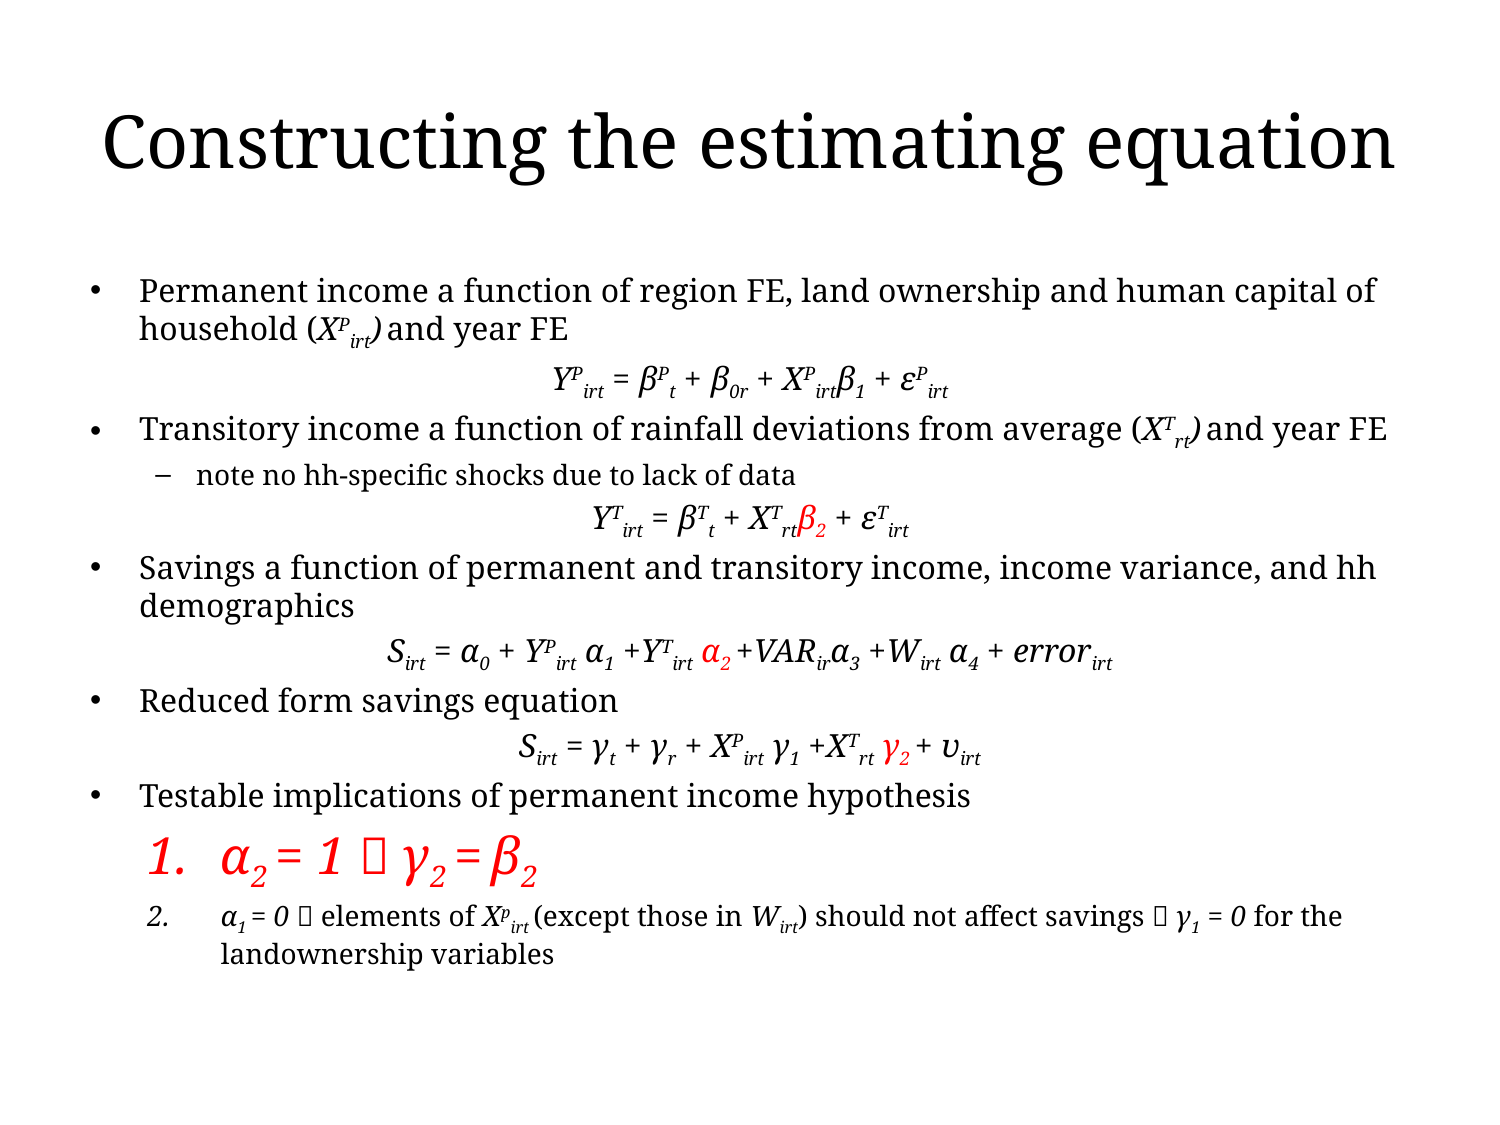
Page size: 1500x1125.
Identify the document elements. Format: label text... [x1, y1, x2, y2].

title Constructing the estimating equation [75, 45, 1425, 233]
list Permanent income a function of region FE, land ownership and human capital of household (XPirt) and year FE YPirt = βPt + β0r + XPirtβ1 + εPirt Transitory income a function of rainfall deviations from average (XTrt) and year FE note no hh-specific shocks due to lack of data YTirt = βTt + XTrtβ2 + εTirt Savings a function of permanent and transitory income, income variance, and hh demographics Sirt = α0 + YPirt α1 +YTirt α2 +VARirα3 +Wirt α4 + errorirt Reduced form savings equation Sirt = γt + γr + XPirt γ1 +XTrt γ2 + υirt Testable implications of permanent income hypothesis α2 = 1  γ2 = β2 α1 = 0  elements of Xpirt (except those in Wirt) should not affect savings  γ1 = 0 for the landownership variables [75, 262, 1425, 1005]
